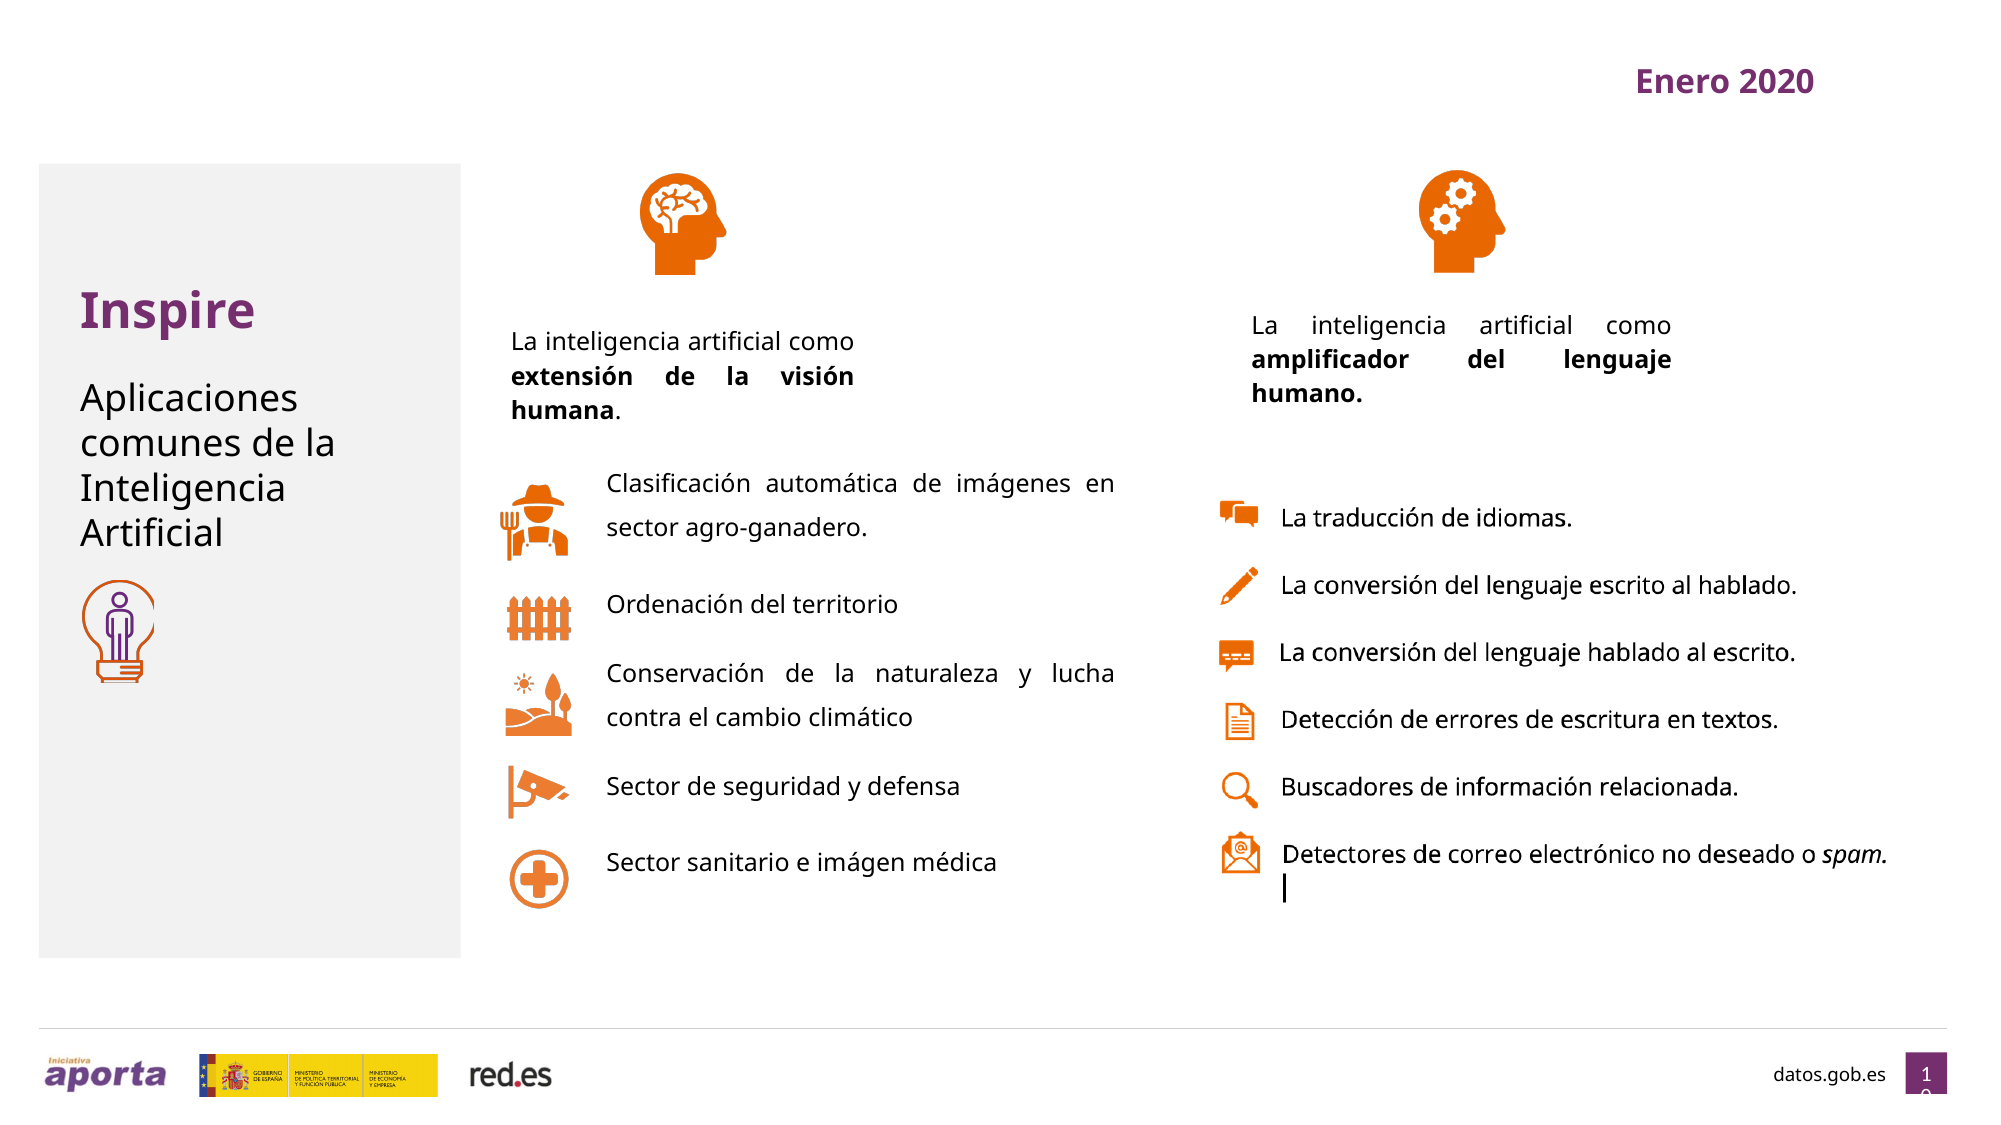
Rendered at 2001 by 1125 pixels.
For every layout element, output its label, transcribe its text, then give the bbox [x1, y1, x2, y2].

text_box Clasificación automática de imágenes en sector agro-ganadero. [591, 437, 1131, 558]
picture [1202, 480, 1925, 910]
text_box Enero 2020 [1620, 53, 1908, 109]
picture [1401, 163, 1523, 285]
text_box Sector de seguridad y defensa [591, 740, 1131, 816]
text_box La inteligencia artificial como amplificador del lenguaje humano. [1236, 295, 1688, 417]
text_box La inteligencia artificial como extensión de la visión humana. [495, 306, 871, 407]
picture [82, 580, 154, 683]
text_box Conservación de la naturaleza y lucha contra el cambio climático [591, 627, 1131, 740]
picture [501, 580, 577, 657]
text_box [38, 163, 461, 959]
picture [501, 841, 576, 916]
text_box Ordenación del territorio [591, 558, 1131, 627]
picture [502, 669, 575, 742]
text_box Aplicaciones comunes de la Inteligencia Artificial [69, 368, 371, 618]
title Inspire [69, 234, 414, 391]
picture [622, 163, 744, 285]
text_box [38, 1044, 556, 1104]
text_box 10 [1905, 1052, 1948, 1094]
picture [501, 754, 576, 829]
text_box Sector sanitario e imágen médica [591, 816, 1131, 947]
text_box datos.gob.es [1670, 1054, 1901, 1093]
picture [495, 480, 583, 568]
